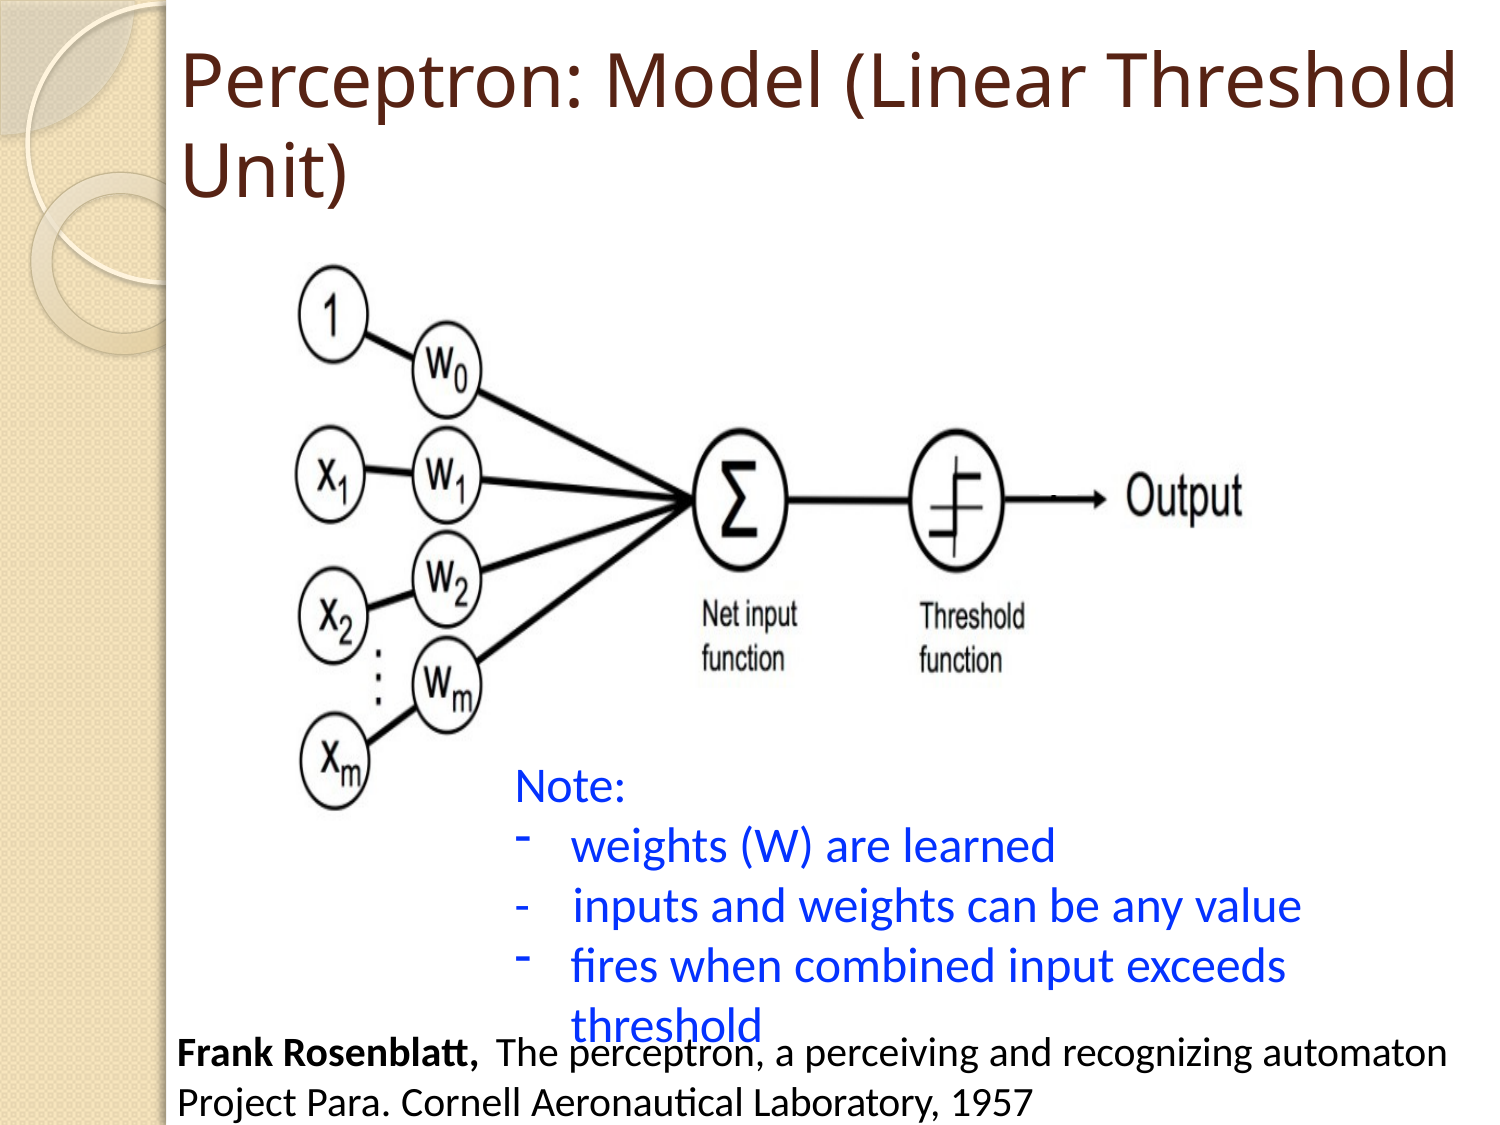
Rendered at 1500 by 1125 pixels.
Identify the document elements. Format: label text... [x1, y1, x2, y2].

text_box Frank Rosenblatt, The perceptron, a perceiving and recognizing automaton Project Para. Cornell Aeronautical Laboratory, 1957 [174, 1024, 1500, 1125]
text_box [290, 262, 1252, 821]
title Perceptron: Model (Linear Threshold Unit) [177, 0, 1500, 217]
text_box Note: weights (W) are learned - inputs and weights can be any value fires when combined input exceeds threshold [512, 750, 1485, 1024]
